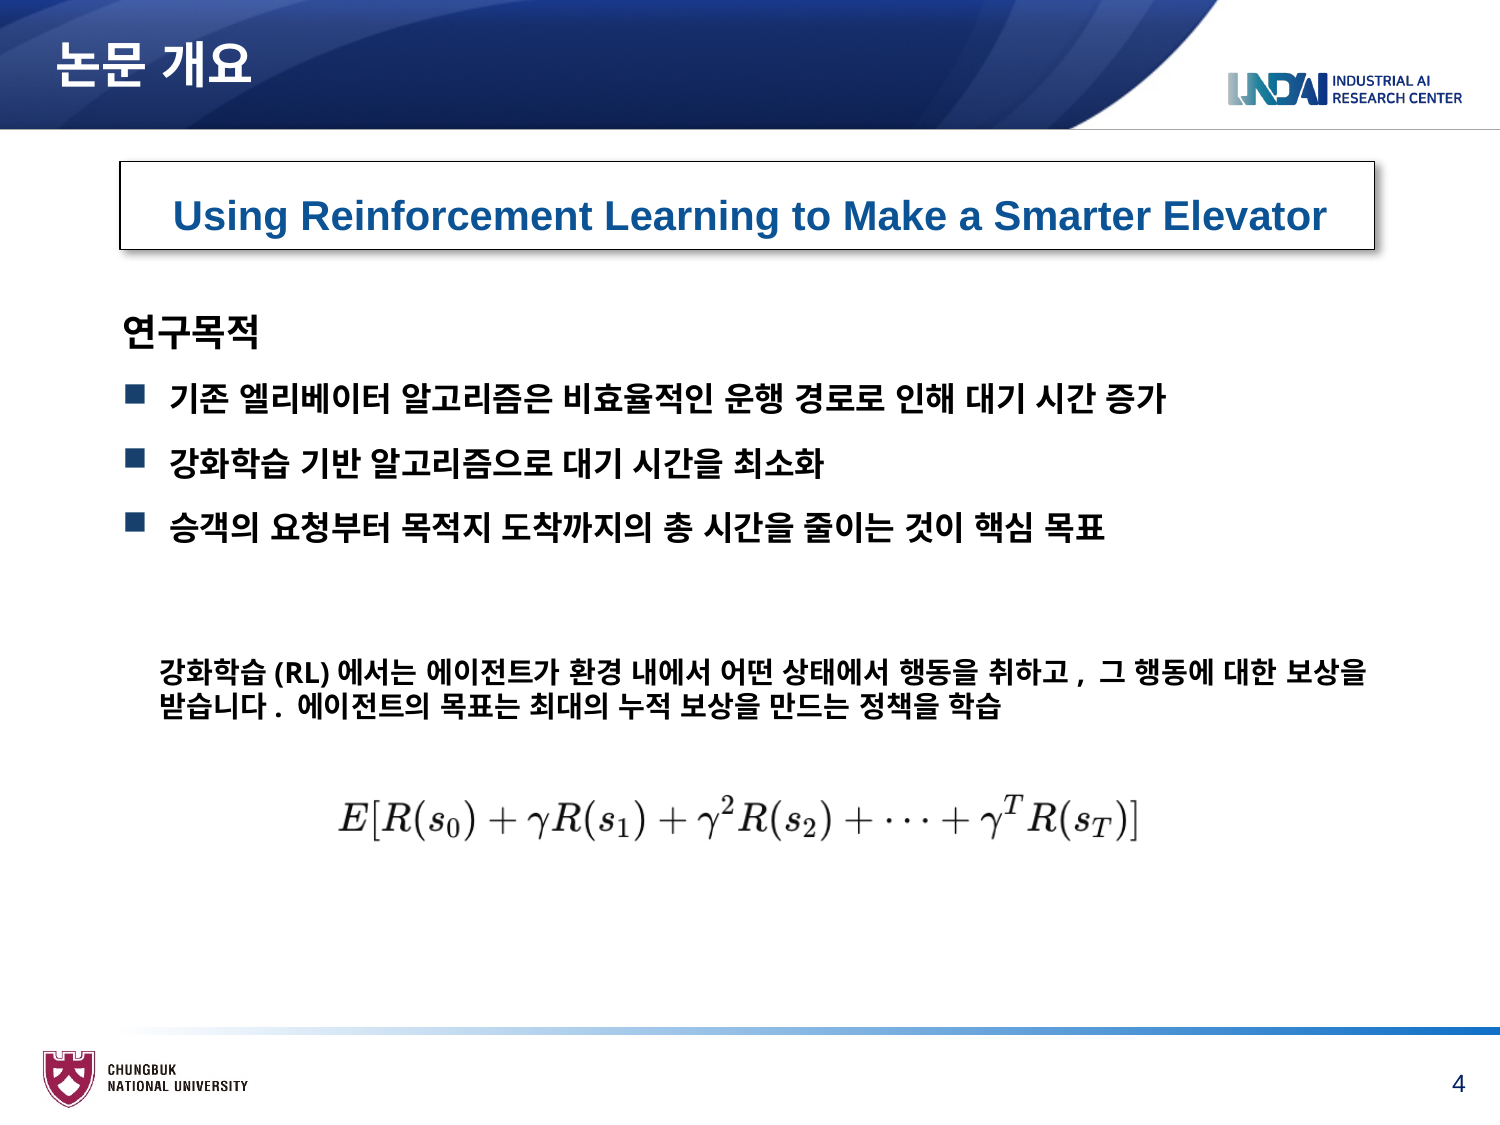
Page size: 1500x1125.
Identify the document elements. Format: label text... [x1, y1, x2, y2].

text_box Using Reinforcement Learning to Make a Smarter Elevator [119, 161, 1375, 250]
picture [41, 1049, 249, 1109]
title 논문 개요 [55, 10, 1375, 116]
text_box 강화학습(RL)에서는 에이전트가 환경 내에서 어떤 상태에서 행동을 취하고, 그 행동에 대한 보상을 받습니다. 에이전트의 목표는 최대의 누적 보상을 만드는 정책을 학습 [144, 646, 1464, 732]
text_box 연구목적 기존 엘리베이터 알고리즘은 비효율적인 운행 경로로 인해 대기 시간 증가 강화학습 기반 알고리즘으로 대기 시간을 최소화 승객의 요청부터 목적지 도착까지의 총 시간을 줄이는 것이 핵심 목표 [55, 295, 1439, 606]
picture [0, 0, 1500, 129]
picture [302, 754, 1172, 876]
